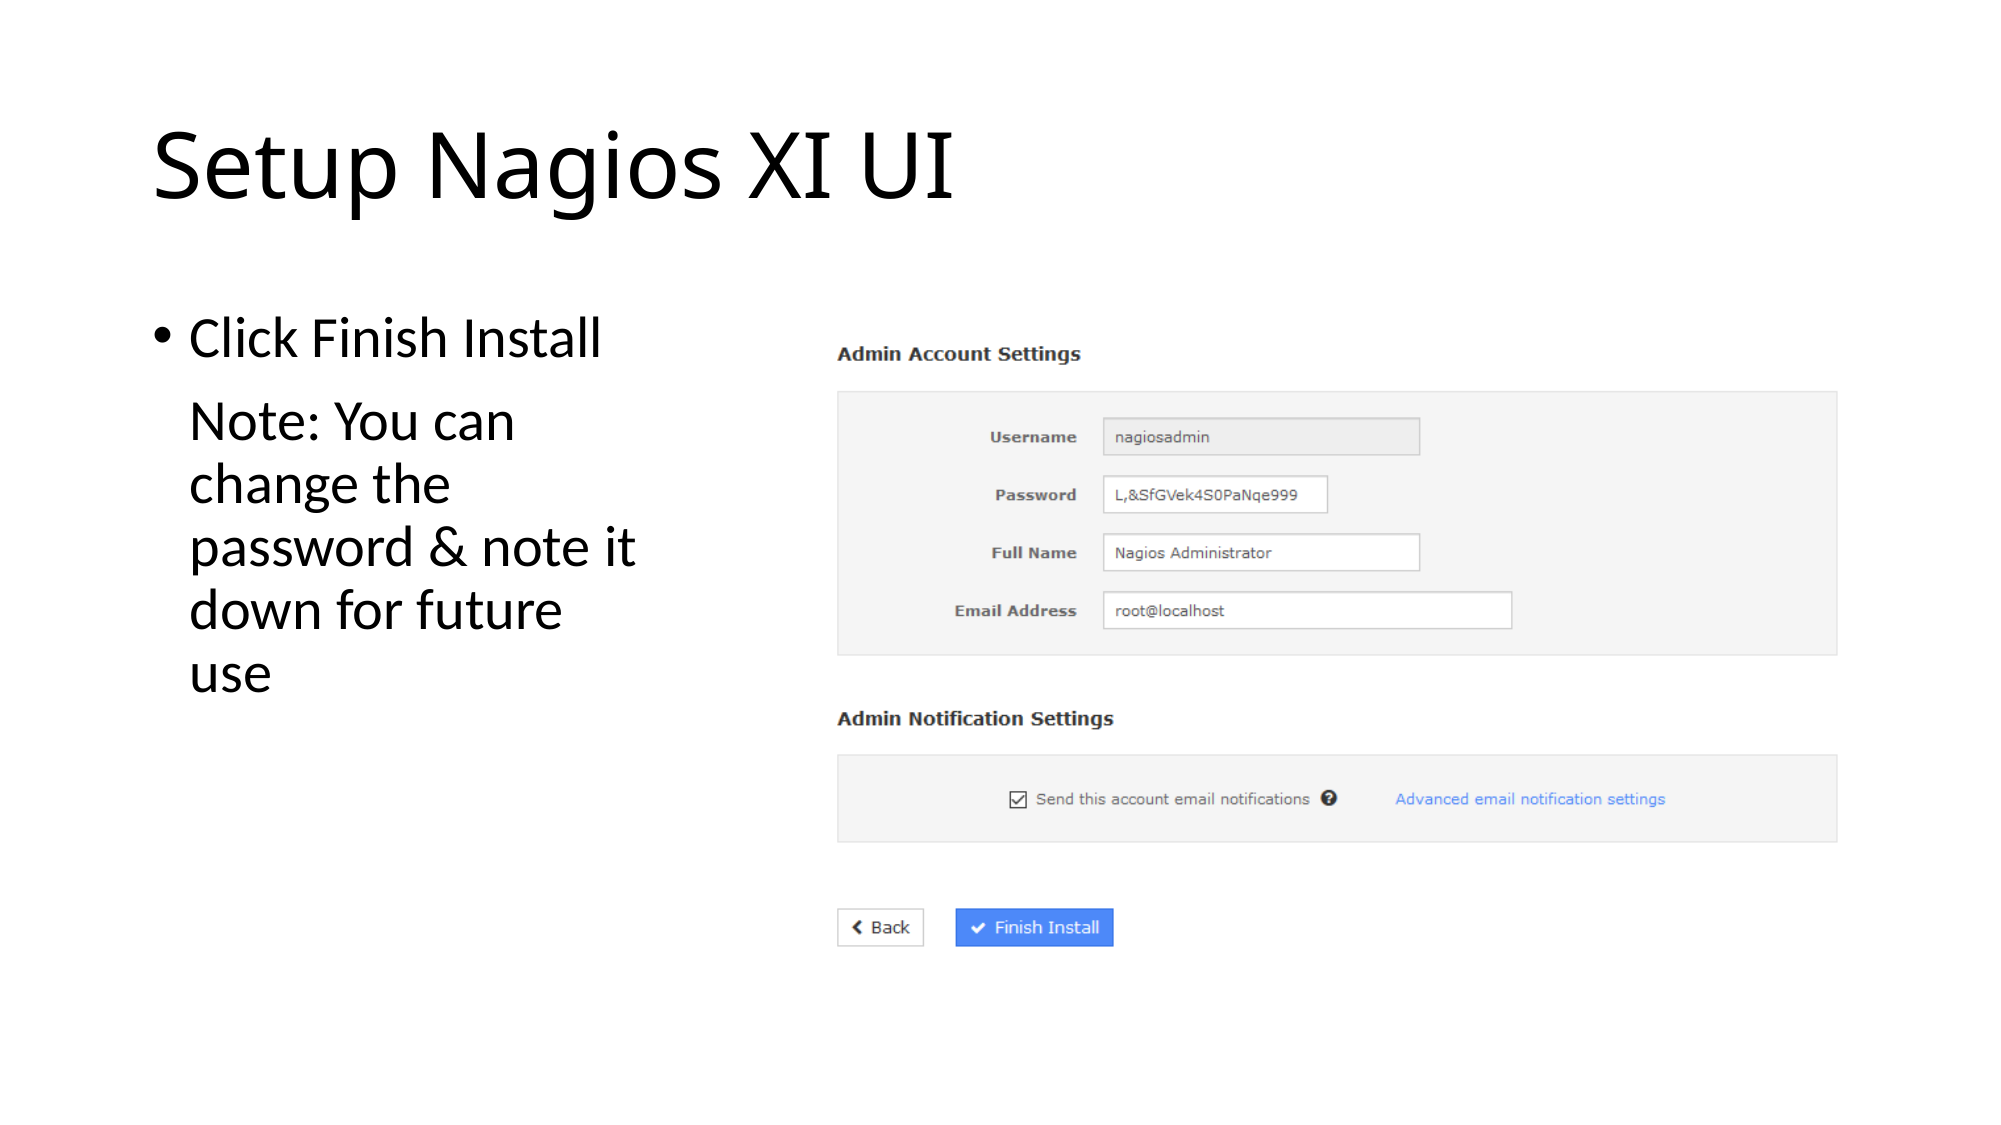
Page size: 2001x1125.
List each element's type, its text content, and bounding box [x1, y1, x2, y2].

title Setup Nagios XI UI [137, 59, 1863, 278]
list Click Finish Install Note: You can change the password & note it down for future use [137, 299, 673, 1014]
picture [761, 299, 1897, 977]
